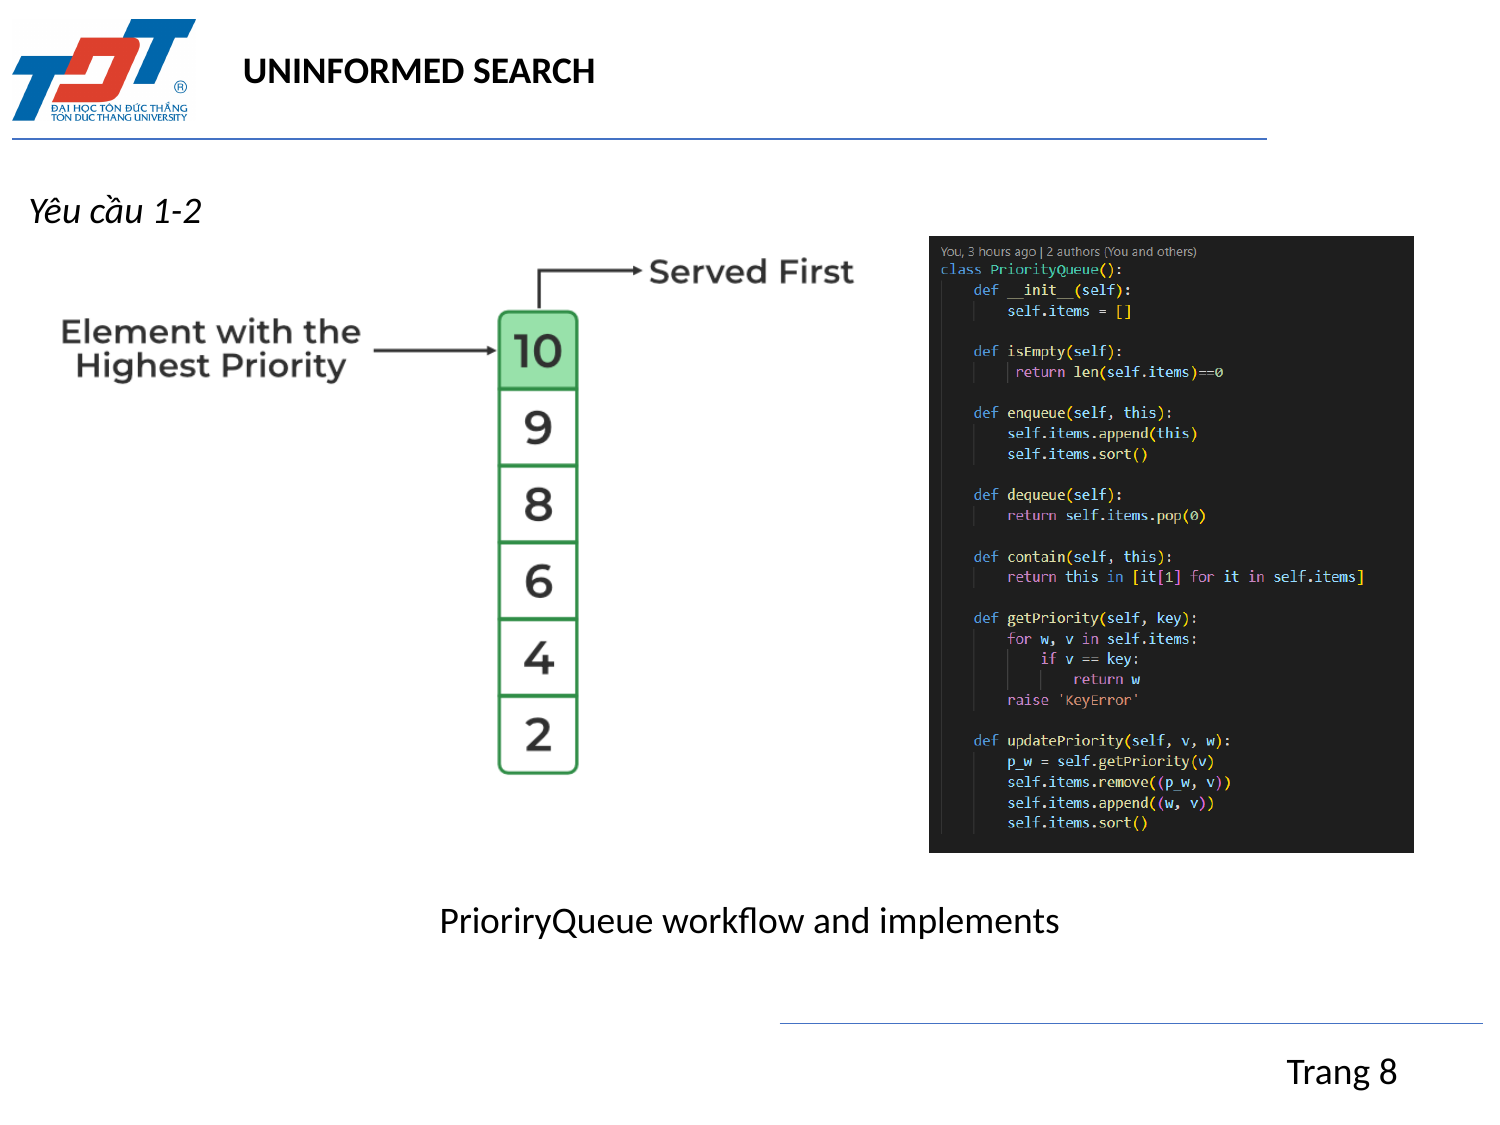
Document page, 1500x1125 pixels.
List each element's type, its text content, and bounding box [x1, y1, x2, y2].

text_box Yêu cầu 1-2 [13, 178, 217, 239]
text_box UNINFORMED SEARCH [228, 38, 1272, 99]
text_box Trang 8 [1271, 1039, 1483, 1100]
text_box PrioriryQueue workflow and implements [424, 888, 1076, 949]
picture [929, 236, 1414, 853]
picture [57, 236, 856, 794]
picture [12, 19, 196, 121]
